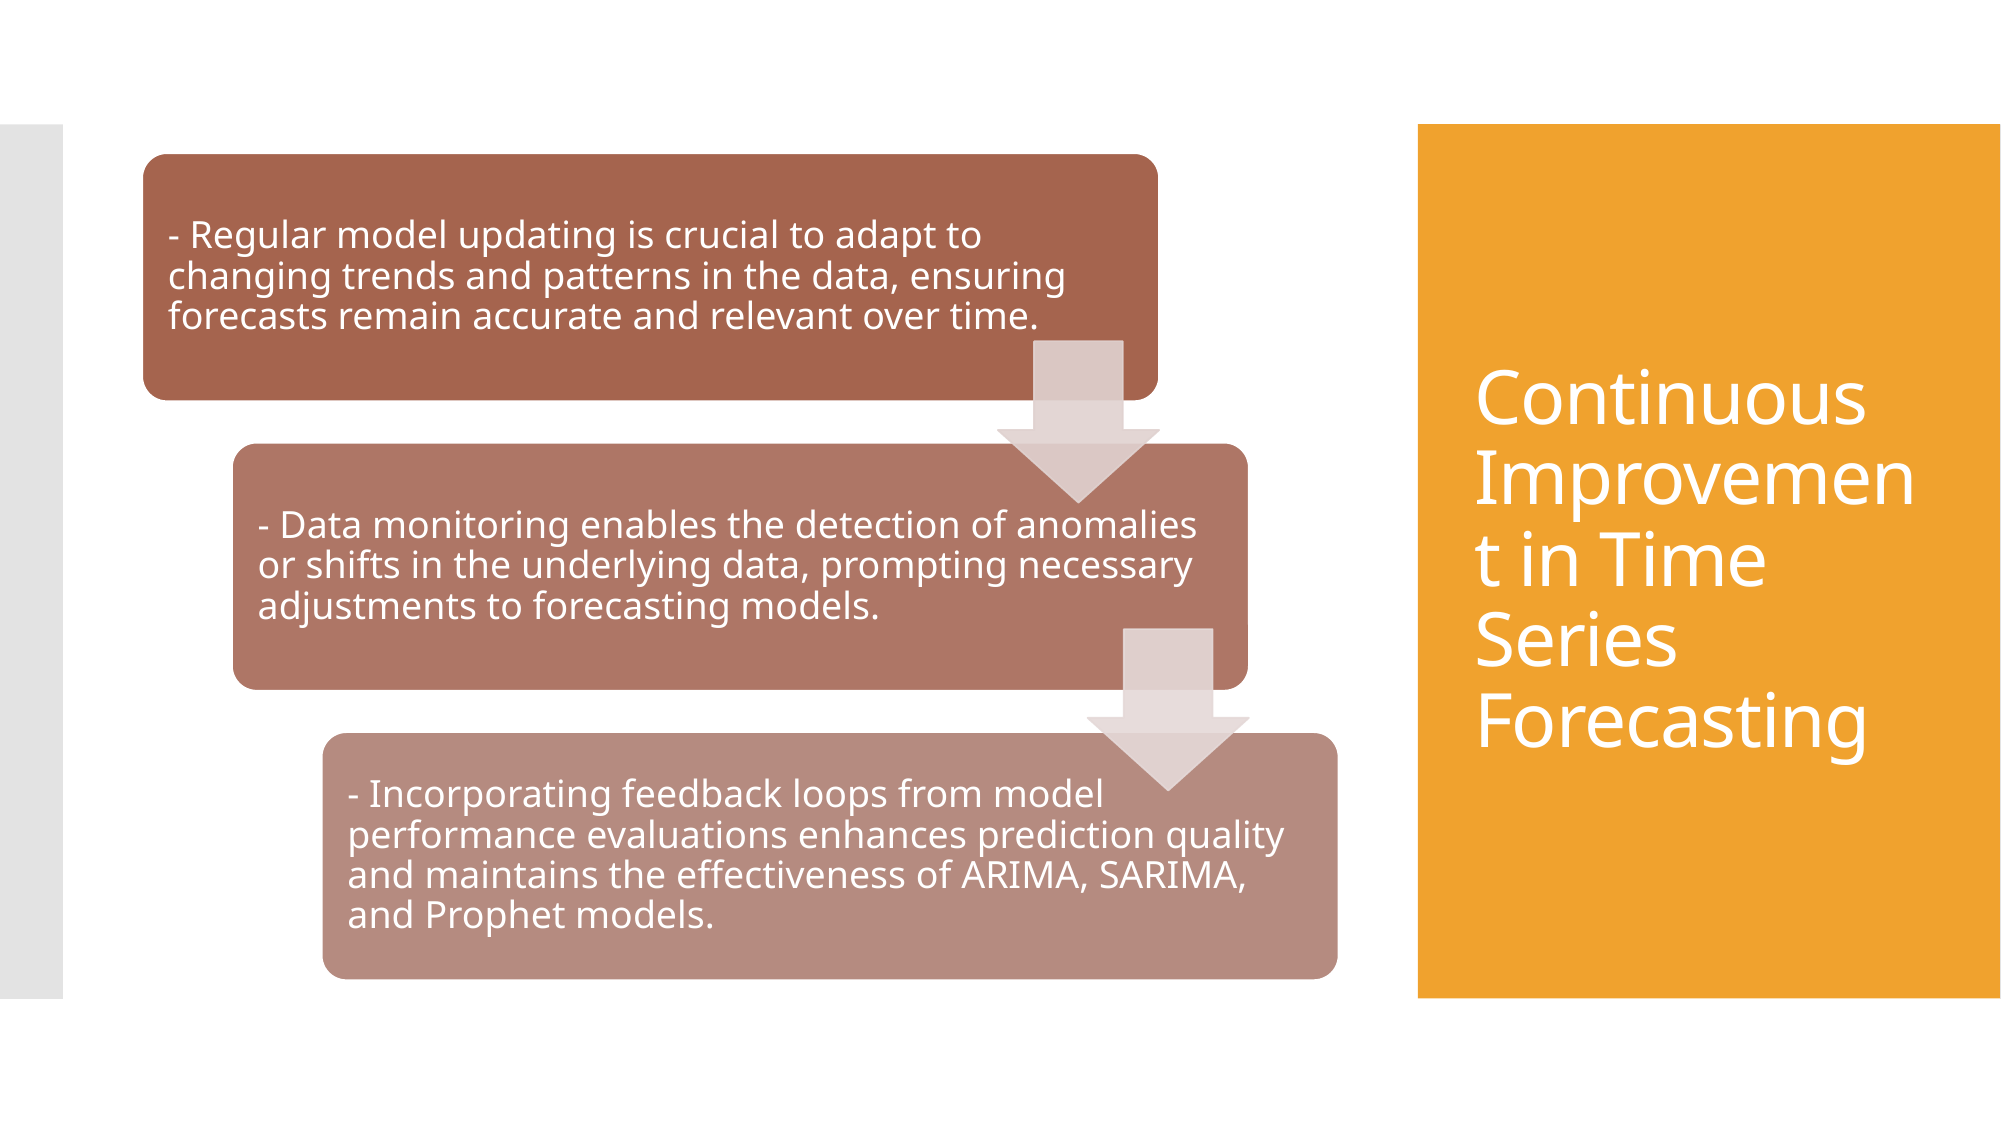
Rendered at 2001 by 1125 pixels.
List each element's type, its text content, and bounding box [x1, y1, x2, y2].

text_box [0, 0, 2000, 1125]
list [141, 152, 1339, 981]
text_box [1417, 123, 2000, 999]
text_box [0, 124, 64, 1000]
title Continuous Improvement in Time Series Forecasting [1459, 184, 1943, 940]
